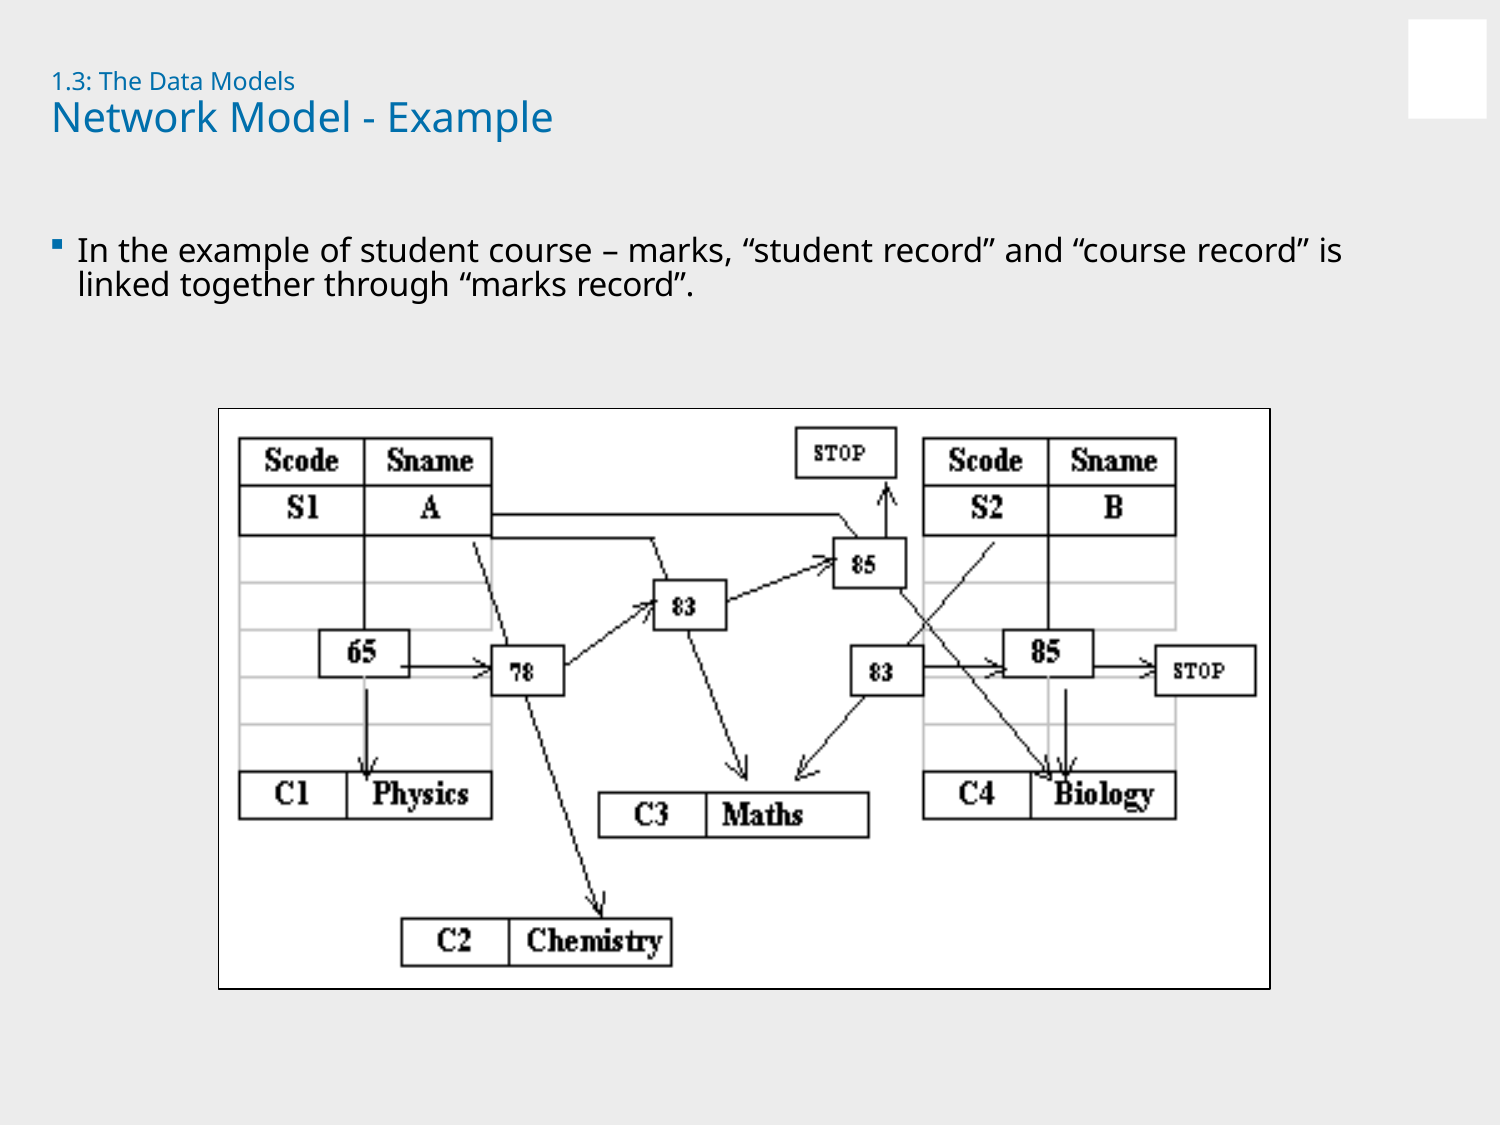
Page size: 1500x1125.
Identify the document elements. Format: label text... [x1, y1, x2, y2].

text_box 1.3: The Data Models [48, 63, 324, 88]
text_box In the example of student course – marks, “student record” and “course record” is linked together through “marks record”. [47, 232, 1470, 304]
title Network Model - Example [48, 88, 592, 232]
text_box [217, 407, 1271, 991]
text_box [1408, 19, 1487, 119]
